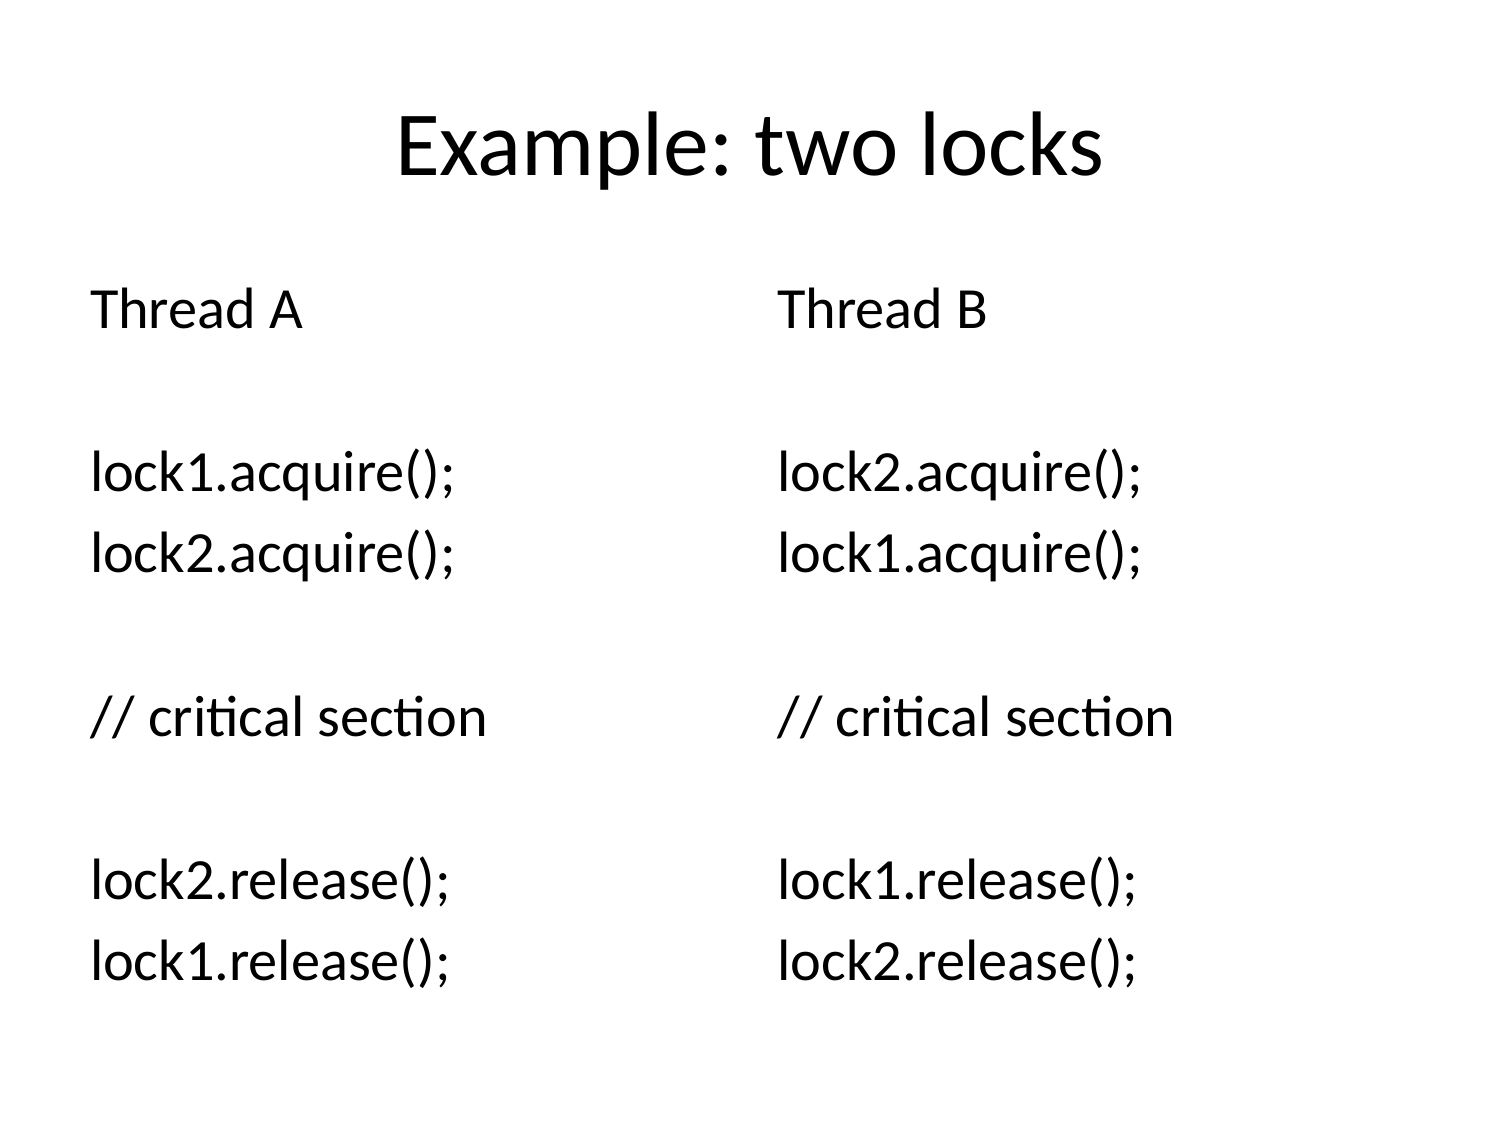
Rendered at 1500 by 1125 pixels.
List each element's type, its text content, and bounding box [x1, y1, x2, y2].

list Thread B lock2.acquire(); lock1.acquire(); // critical section lock1.release(); lock2.release(); [762, 262, 1425, 1005]
list Thread A lock1.acquire(); lock2.acquire(); // critical section lock2.release(); lock1.release(); [75, 262, 738, 1005]
title Example: two locks [75, 45, 1425, 233]
